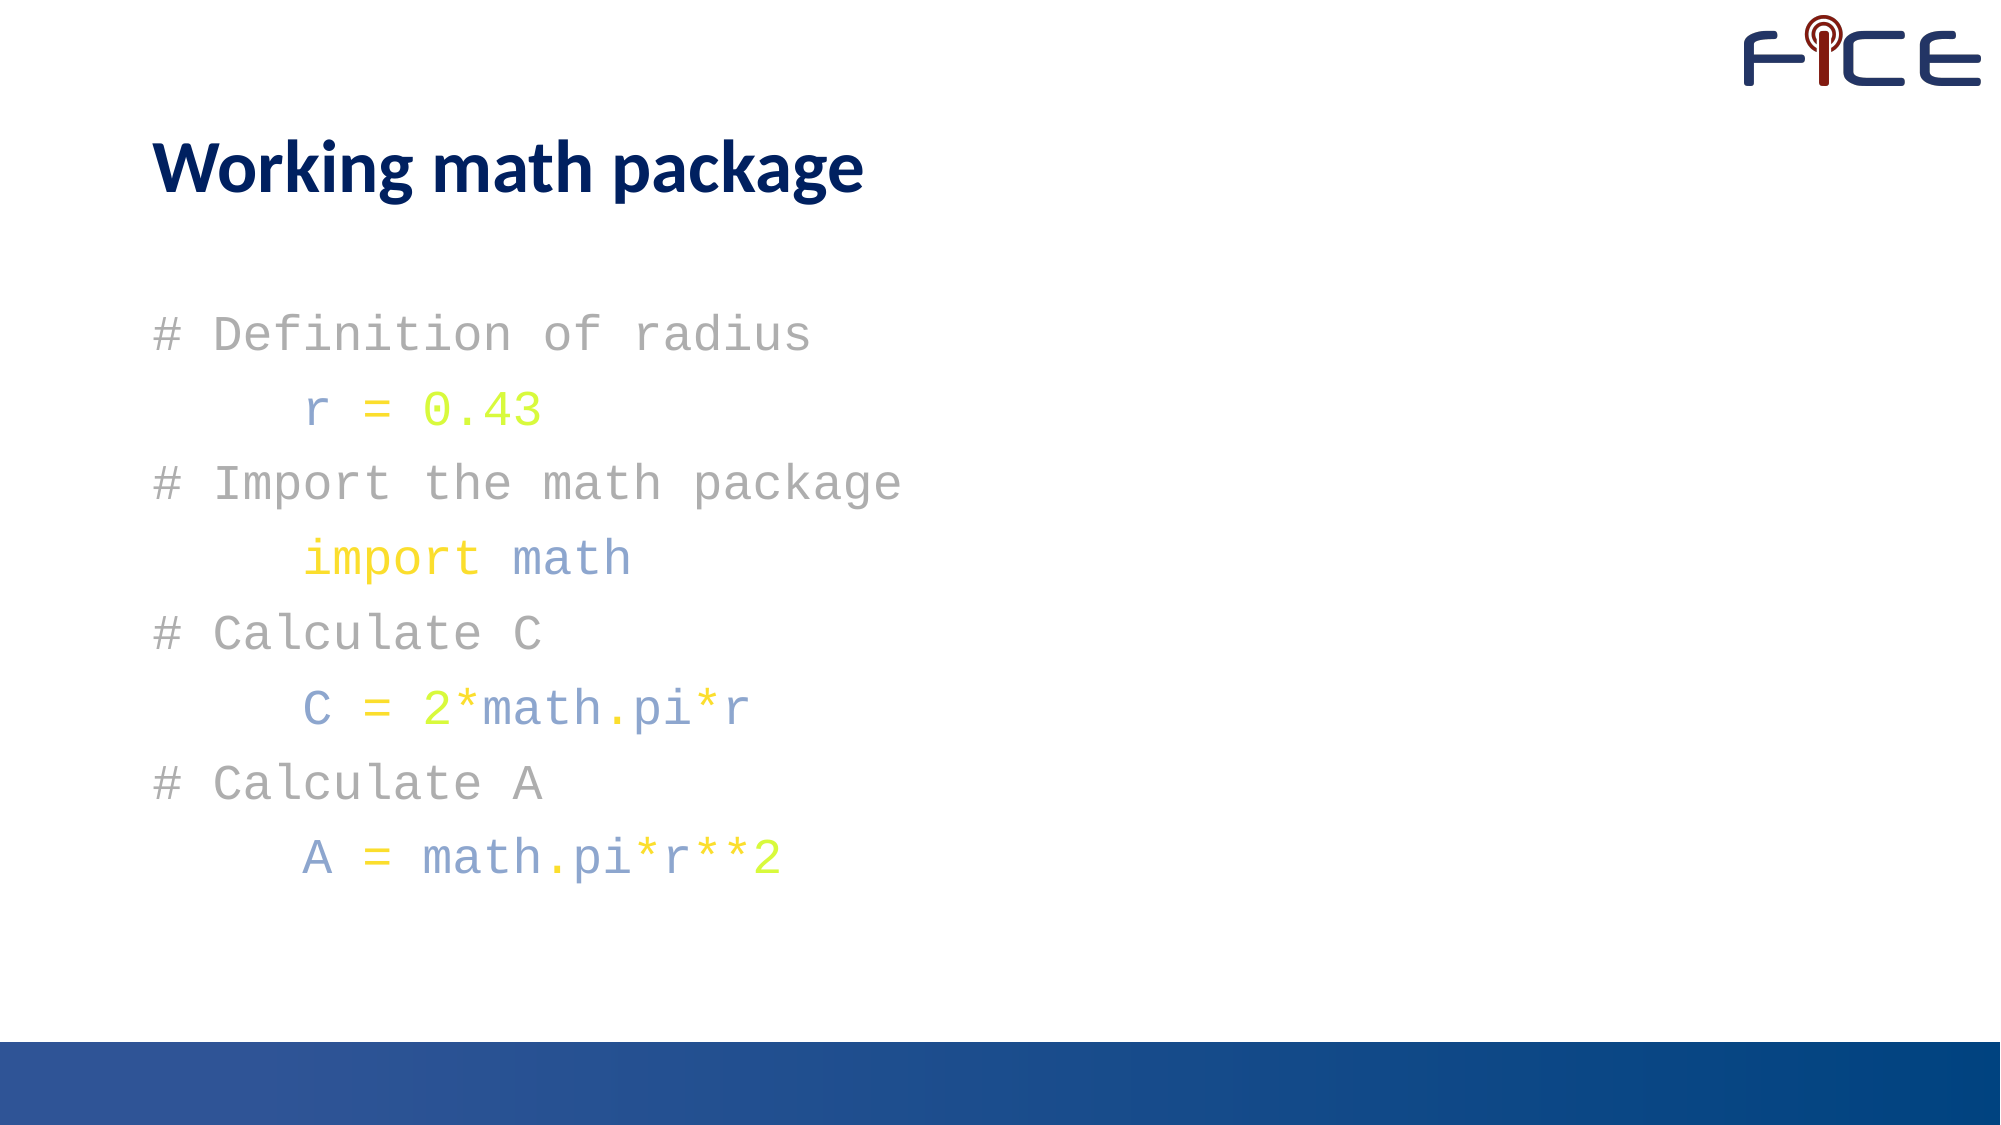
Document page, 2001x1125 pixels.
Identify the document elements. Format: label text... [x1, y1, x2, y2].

picture [1744, 15, 1981, 86]
list # Definition of radius r = 0.43 # Import the math package import math # Calculate C C = 2*math.pi*r # Calculate A A = math.pi*r**2 [137, 299, 1863, 1014]
title Working math package [137, 59, 1863, 278]
